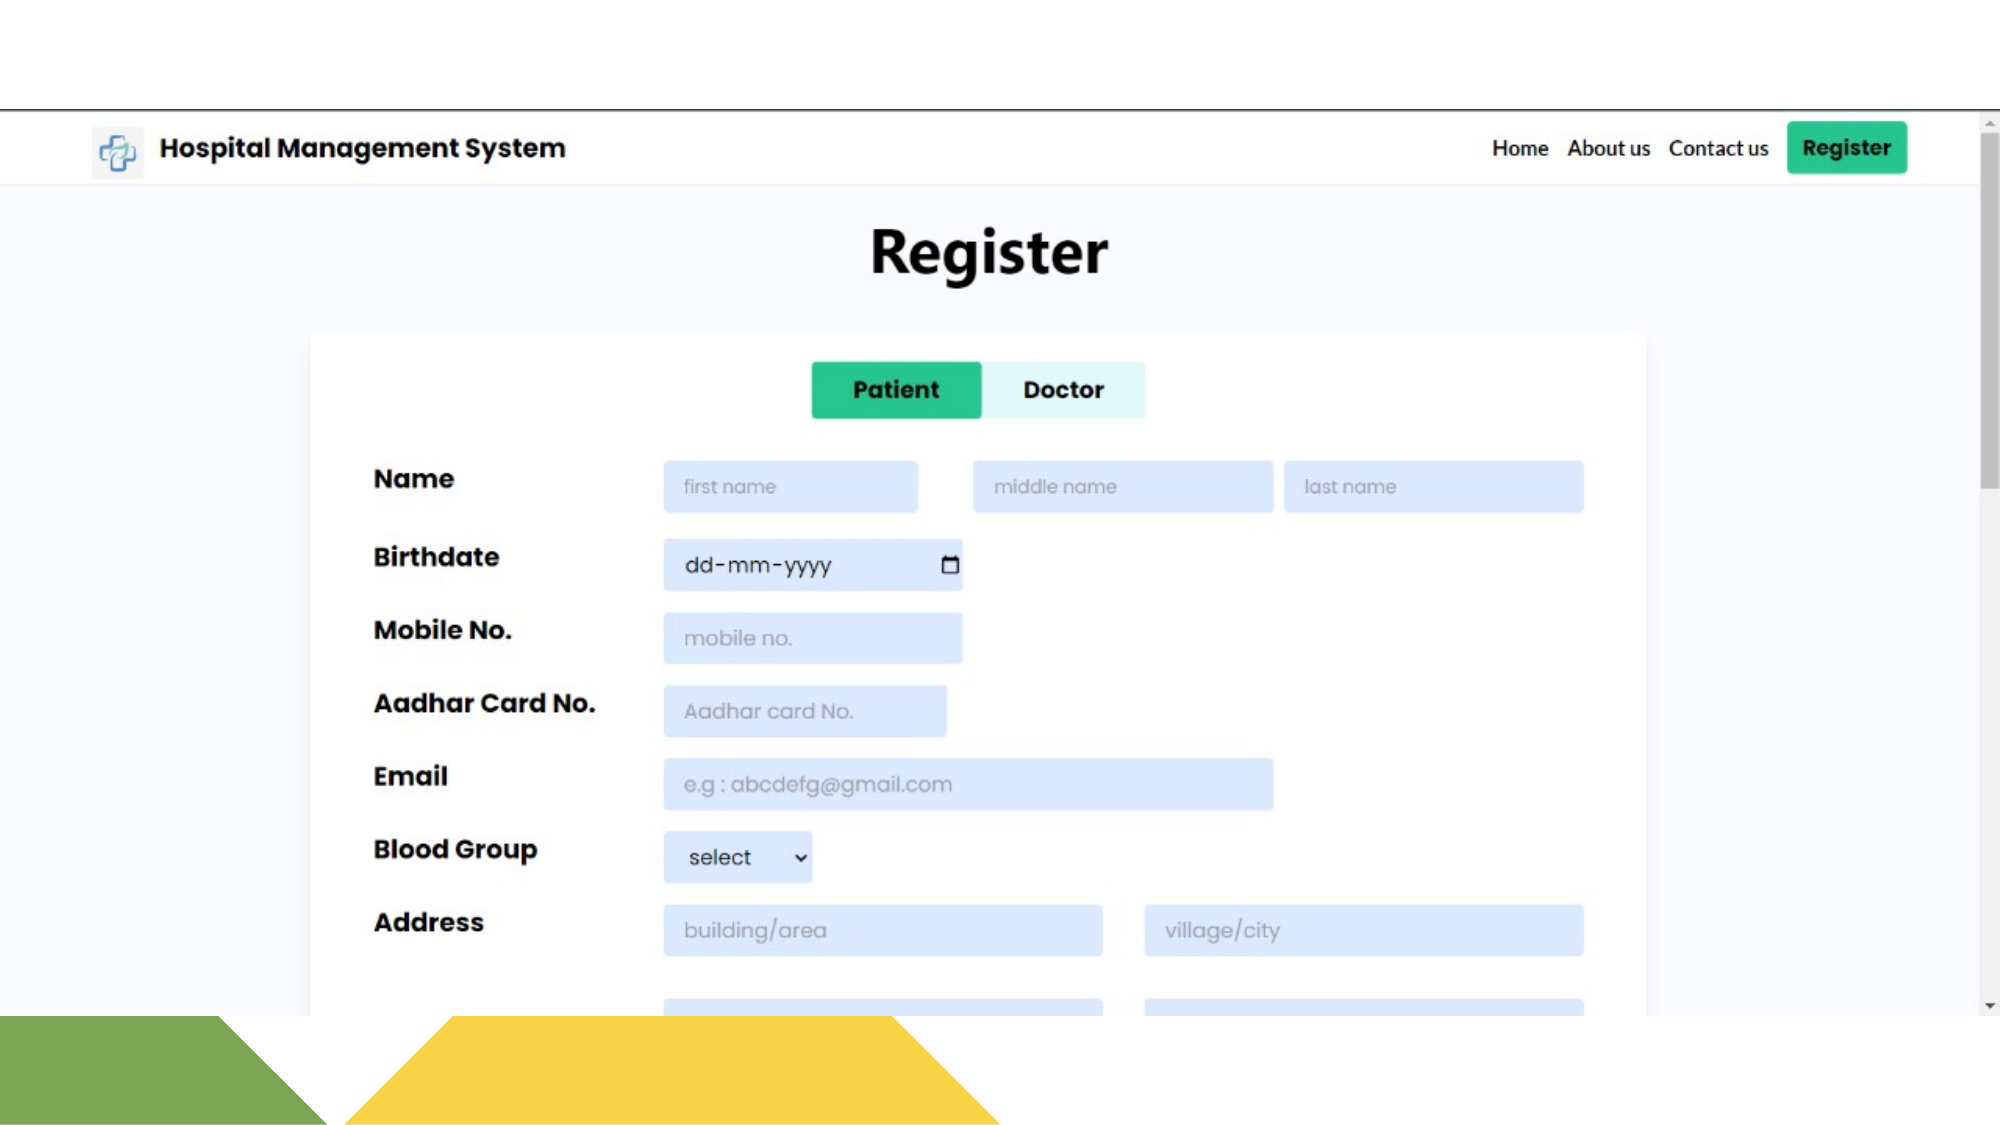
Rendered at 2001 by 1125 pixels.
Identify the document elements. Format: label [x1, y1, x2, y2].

picture [0, 109, 2000, 1016]
